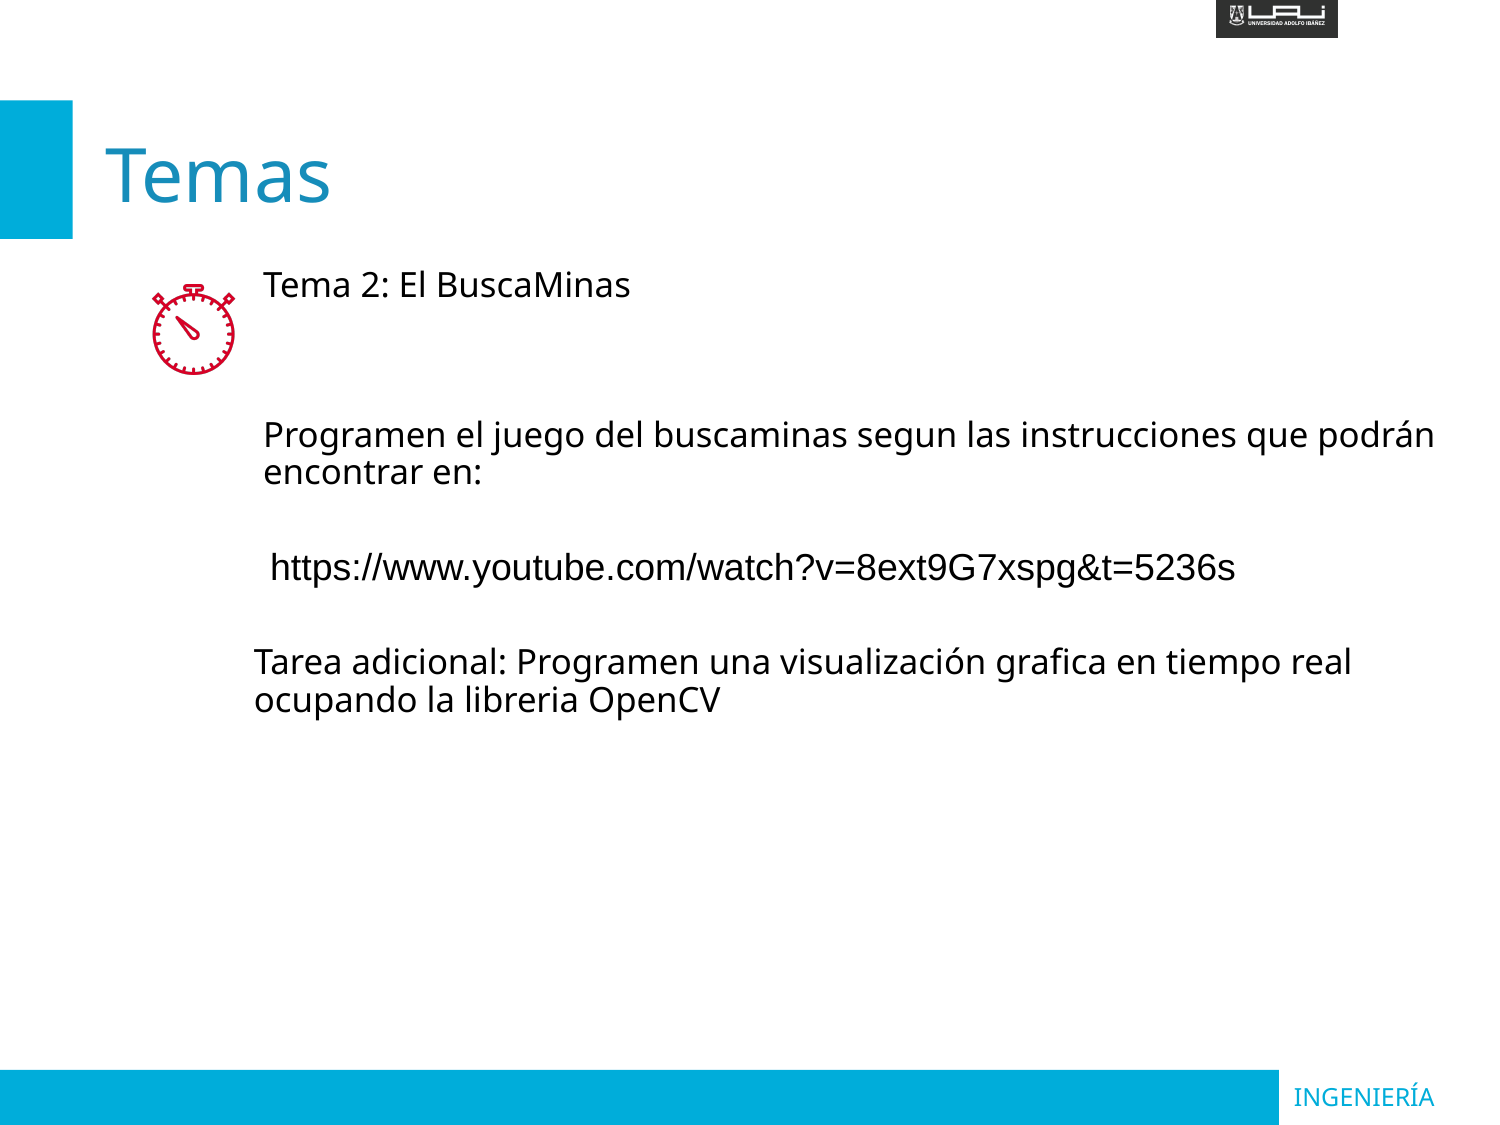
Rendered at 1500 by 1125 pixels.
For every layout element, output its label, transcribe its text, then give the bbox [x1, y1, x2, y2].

text_box https://www.youtube.com/watch?v=8ext9G7xspg&t=5236s [255, 535, 1251, 593]
text_box Programen el juego del buscaminas segun las instrucciones que podrán encontrar en: [255, 409, 1472, 600]
text_box Temas [75, 125, 1425, 220]
picture [1216, 0, 1338, 38]
text_box Tema 2: El BuscaMinas [255, 259, 1472, 409]
picture [148, 284, 239, 375]
text_box Tarea adicional: Programen una visualización grafica en tiempo real ocupando la libreria OpenCV [246, 637, 1463, 828]
